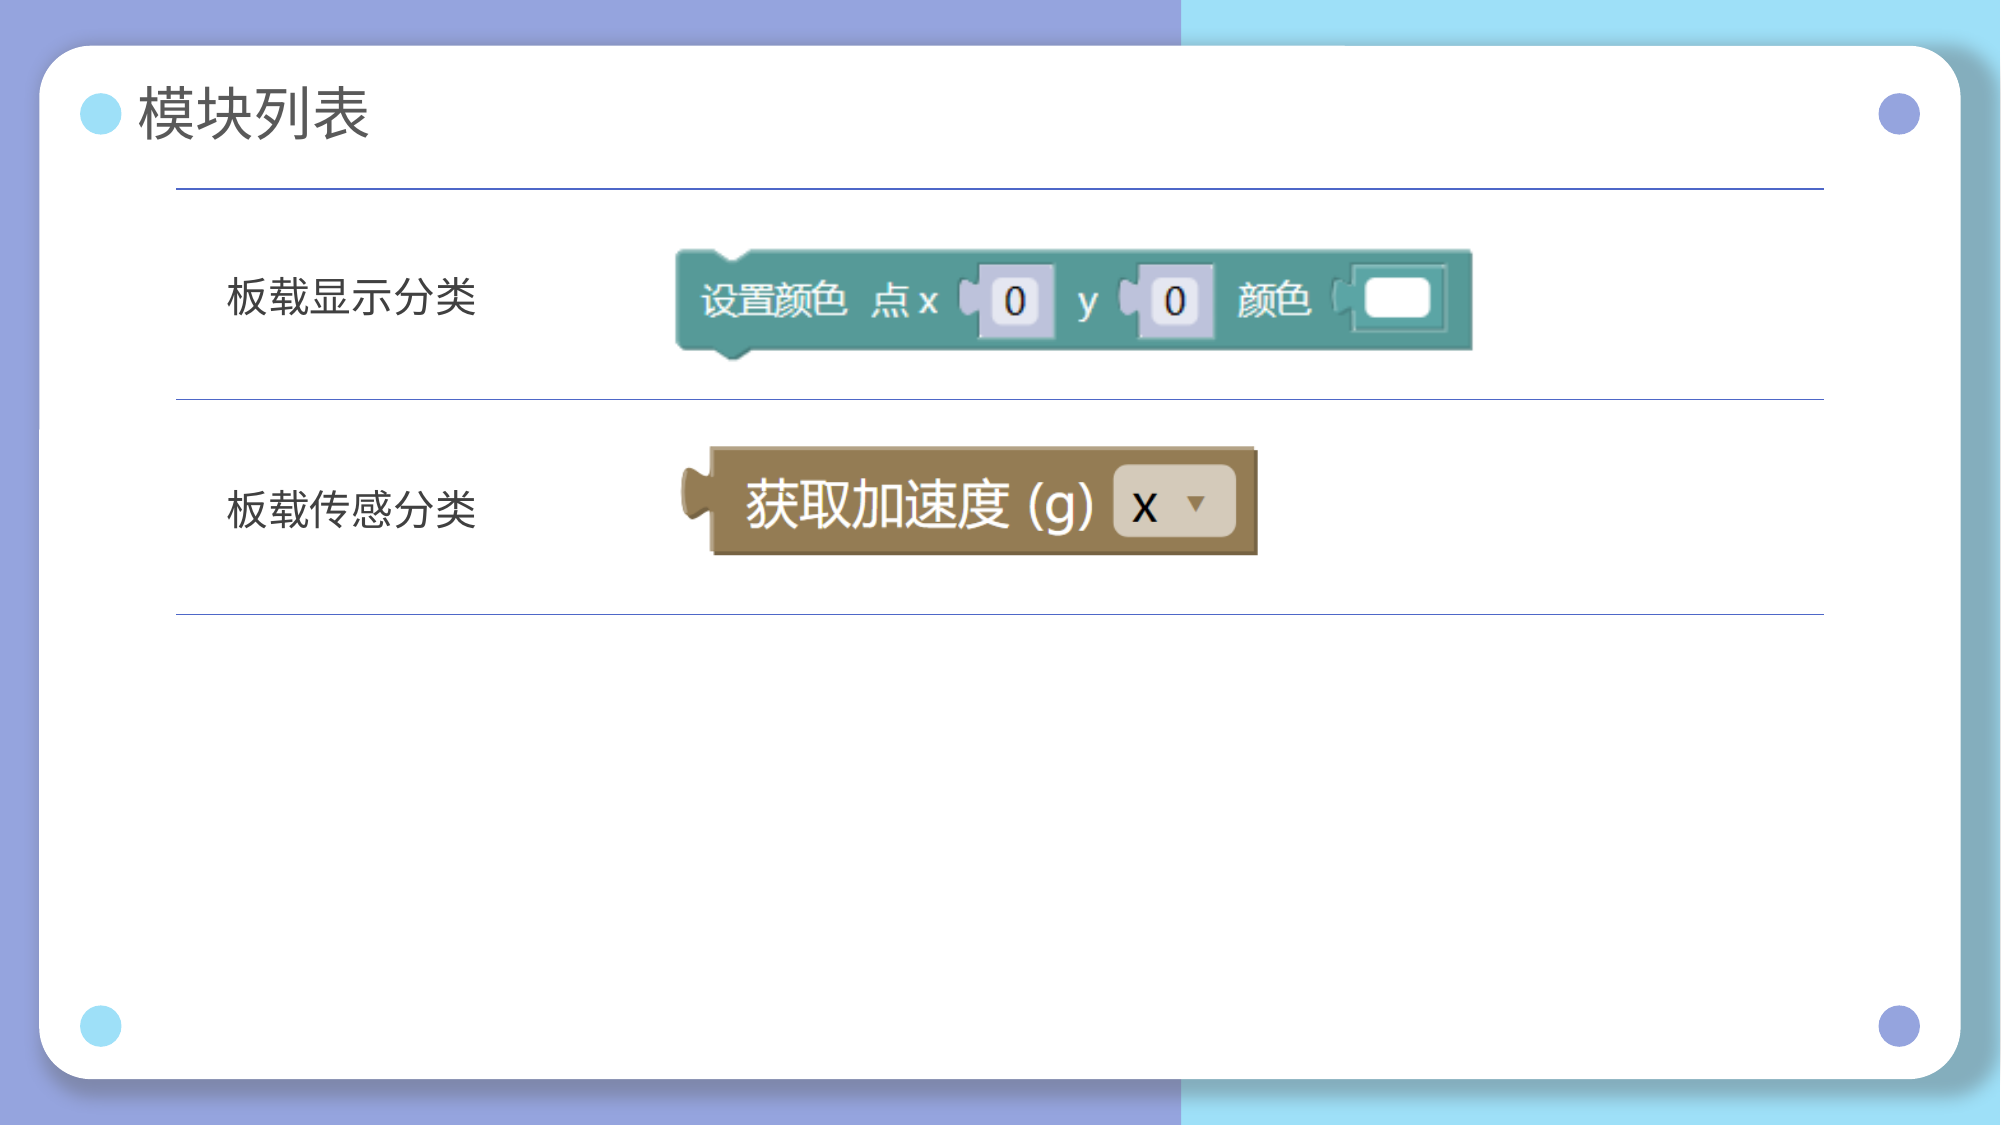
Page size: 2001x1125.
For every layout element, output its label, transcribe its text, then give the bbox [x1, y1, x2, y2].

table_header 板载显示分类 [176, 190, 527, 399]
table_header [527, 190, 1824, 399]
picture [599, 231, 1570, 366]
picture [674, 440, 1263, 563]
table_cell [527, 400, 1824, 614]
title 模块列表 [137, 77, 976, 157]
table_cell 板载传感分类 [176, 400, 527, 614]
